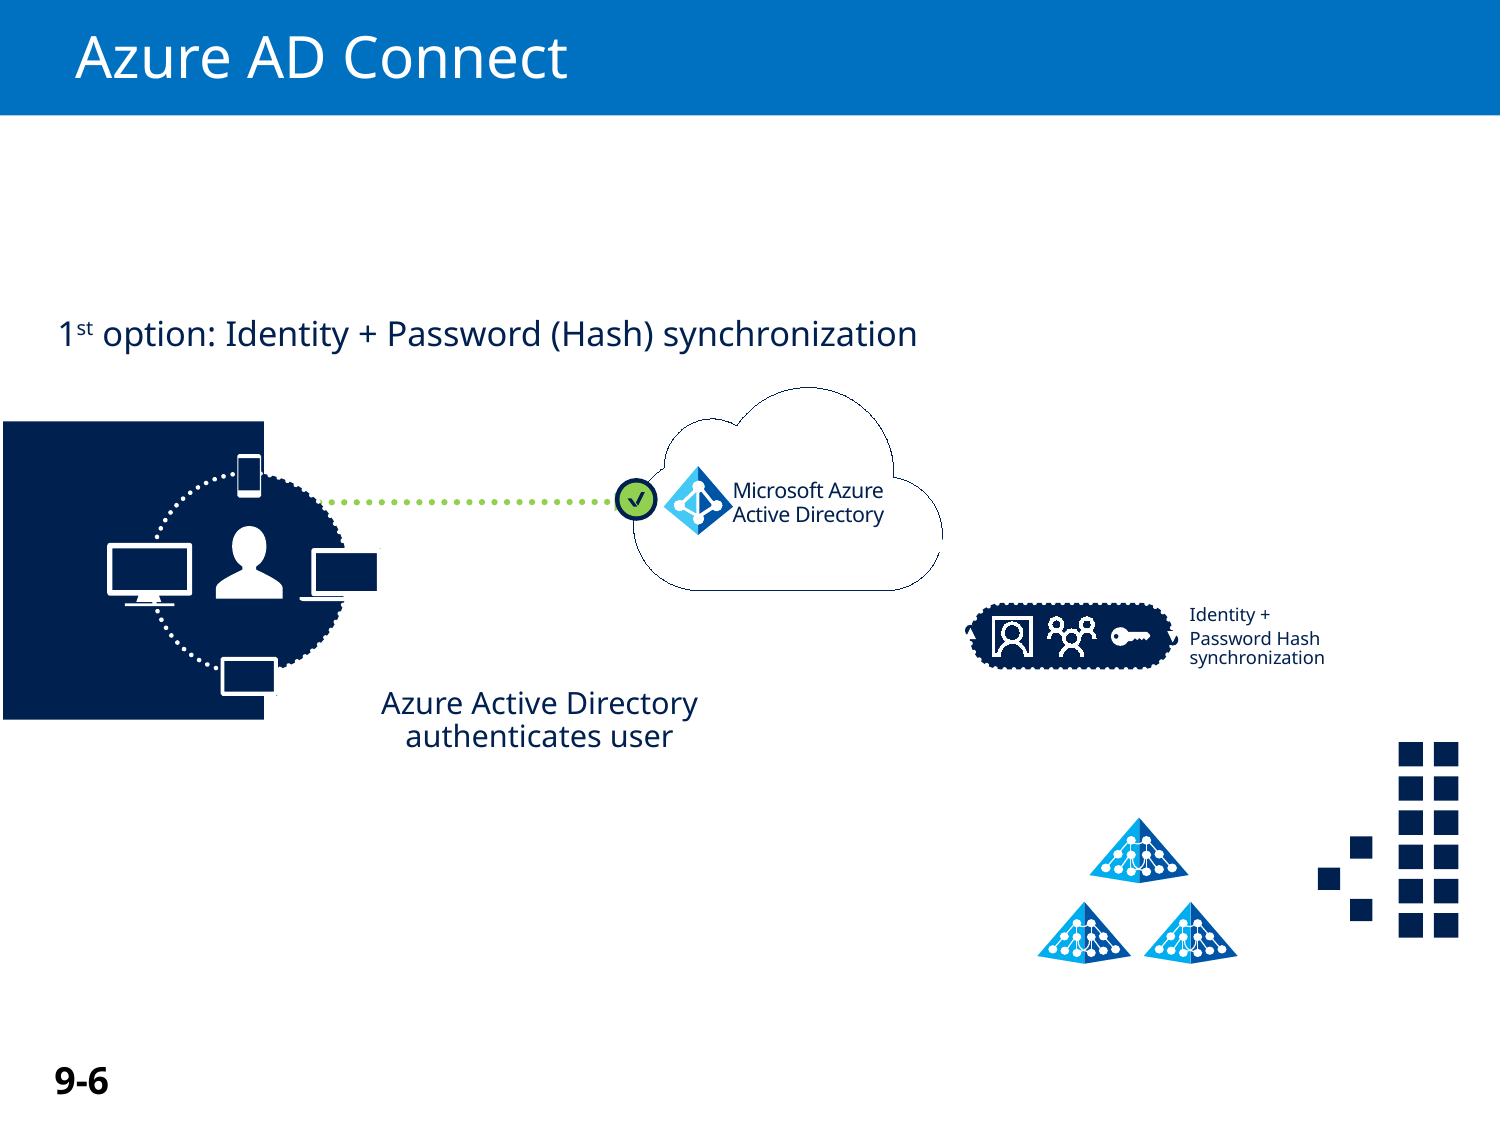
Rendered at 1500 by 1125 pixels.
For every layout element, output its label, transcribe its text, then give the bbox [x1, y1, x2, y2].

title Azure AD Connect [75, 0, 1351, 122]
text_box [2, 301, 1473, 985]
text_box 9-6 [39, 1049, 125, 1110]
